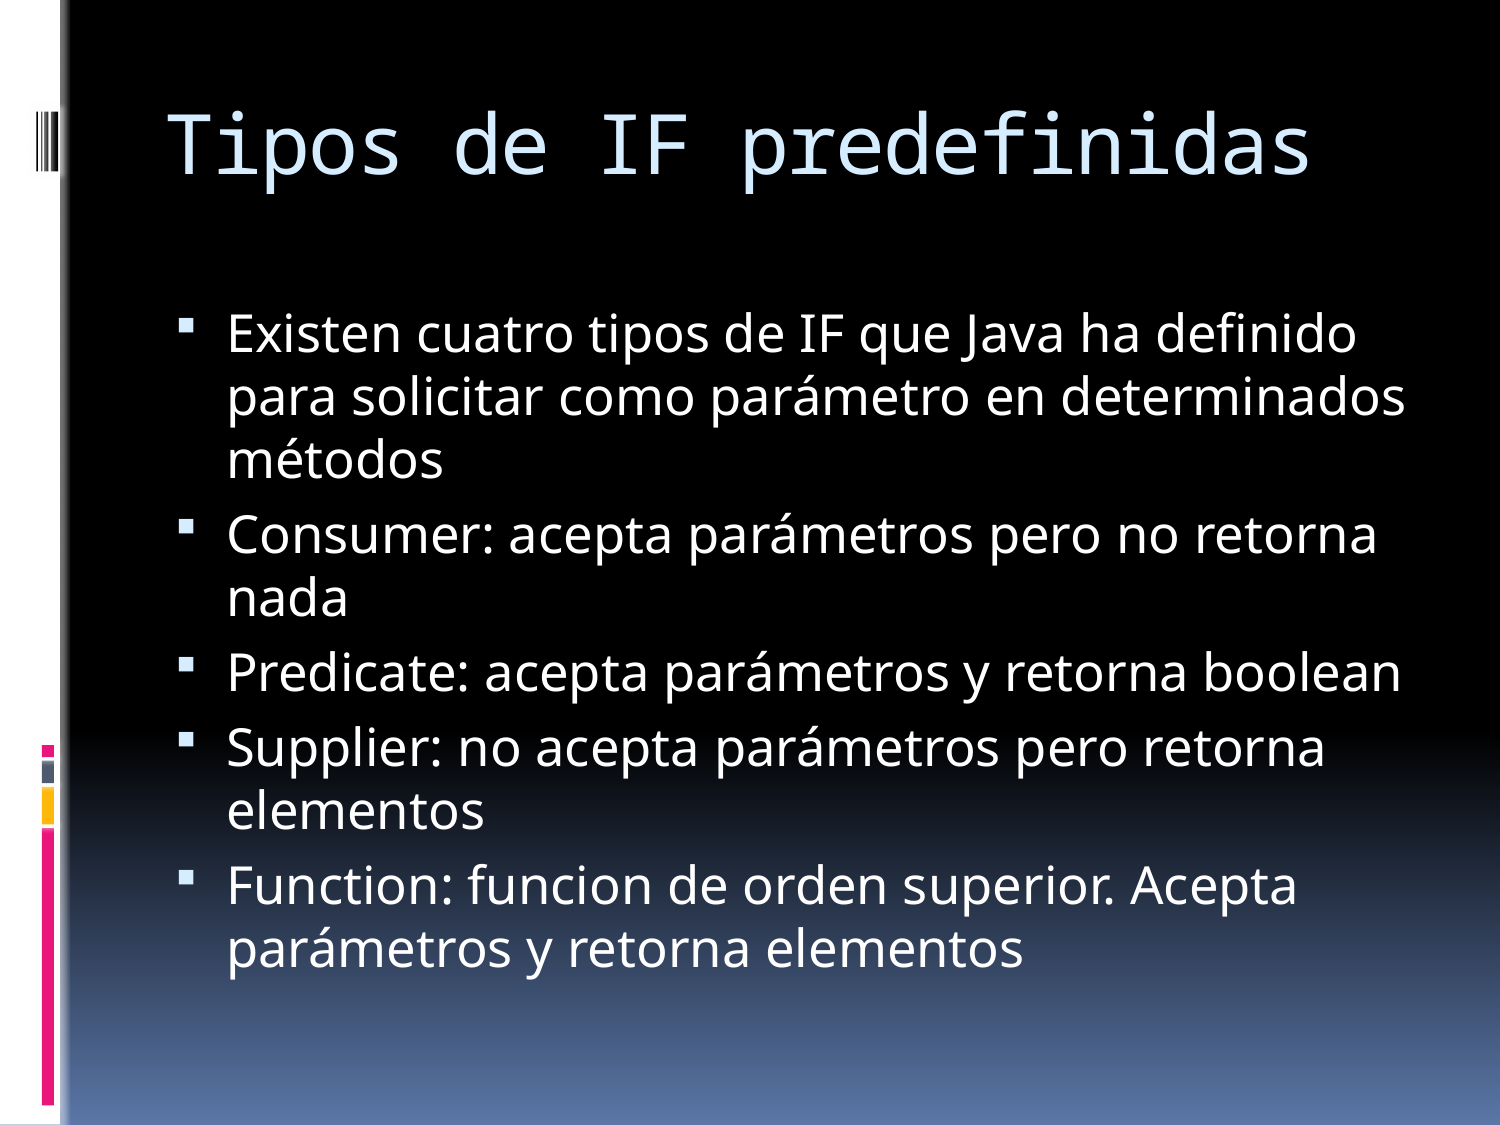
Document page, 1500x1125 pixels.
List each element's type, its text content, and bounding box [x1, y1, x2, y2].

title Tipos de IF predefinidas [150, 83, 1425, 234]
list Existen cuatro tipos de IF que Java ha definido para solicitar como parámetro en determinados métodos Consumer: acepta parámetros pero no retorna nada Predicate: acepta parámetros y retorna boolean Supplier: no acepta parámetros pero retorna elementos Function: funcion de orden superior. Acepta parámetros y retorna elementos [150, 292, 1425, 1043]
